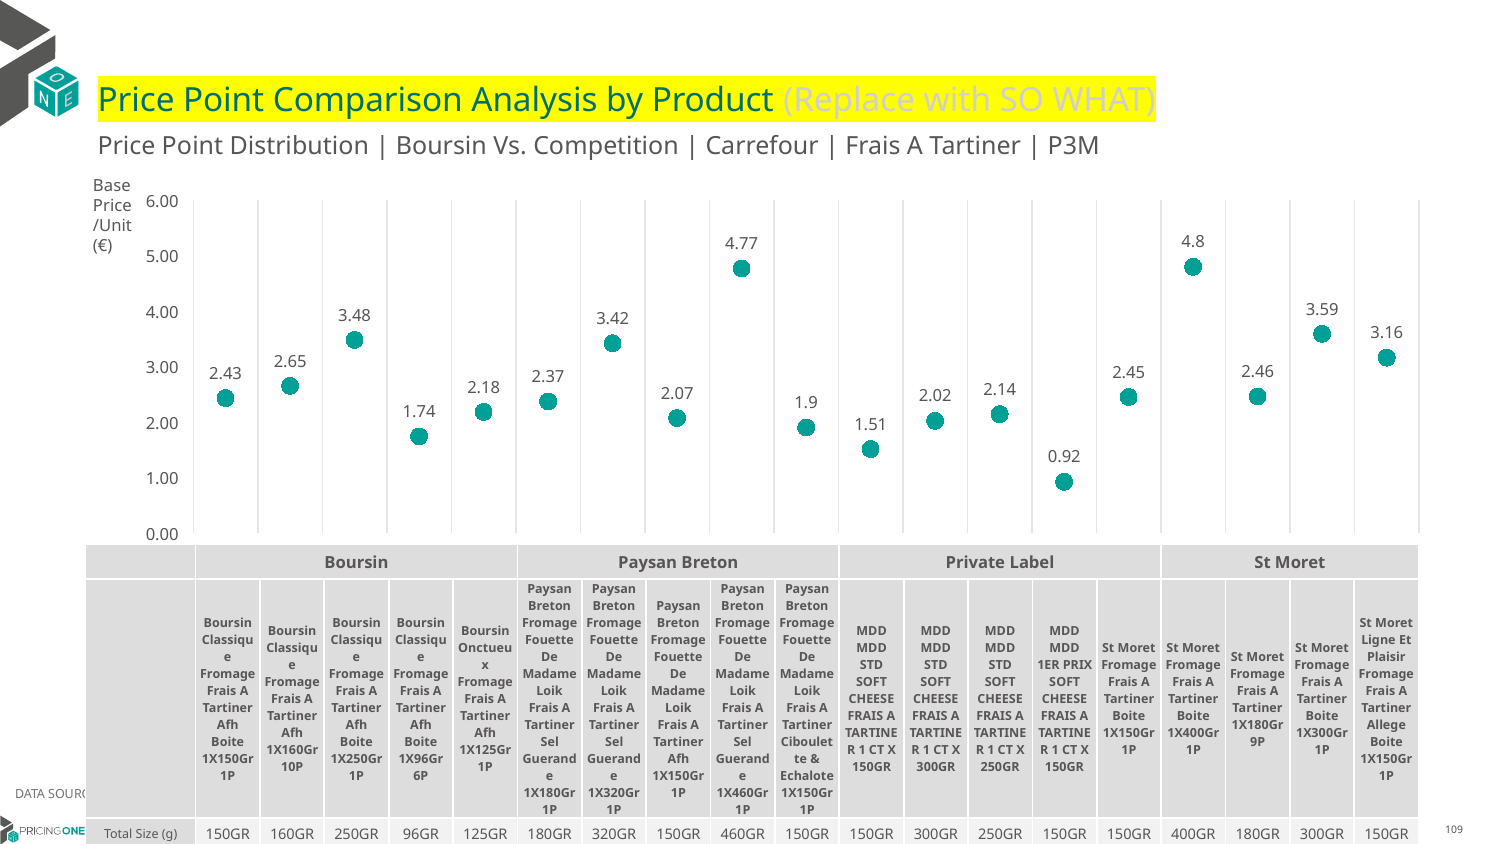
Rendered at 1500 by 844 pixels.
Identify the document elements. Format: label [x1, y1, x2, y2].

list [82, 127, 1418, 186]
table_header [840, 547, 1160, 578]
table_cell [196, 580, 259, 817]
table_cell [454, 580, 517, 817]
table_cell [390, 580, 452, 817]
title [82, 0, 1418, 127]
table_cell [261, 819, 323, 844]
table_cell [647, 819, 710, 844]
table_cell [969, 819, 1032, 844]
table_cell [1162, 580, 1225, 817]
table_cell [1033, 580, 1096, 817]
table_cell [325, 580, 388, 817]
table_cell [86, 580, 195, 817]
table_cell [711, 580, 774, 817]
table_cell [518, 819, 581, 844]
table_cell [1098, 580, 1160, 817]
table_header [86, 545, 195, 578]
table_cell [969, 580, 1032, 817]
table_cell [518, 580, 581, 817]
table_cell [840, 580, 903, 817]
table_cell [776, 819, 838, 844]
table_cell [325, 819, 388, 844]
table_header [1162, 547, 1418, 578]
table_header [196, 547, 517, 578]
table_cell [647, 580, 710, 817]
table_cell [261, 580, 323, 817]
table_cell [1033, 819, 1096, 844]
table_header [518, 547, 838, 578]
table_cell [1355, 819, 1418, 844]
table_cell [840, 819, 903, 844]
table_cell [86, 819, 195, 844]
list [0, 776, 85, 814]
table_cell [1162, 819, 1225, 844]
table_cell [1098, 819, 1160, 844]
table_cell [1291, 819, 1353, 844]
table_cell [1291, 580, 1353, 817]
table_cell [1226, 580, 1289, 817]
table_cell [711, 819, 774, 844]
table_cell [583, 580, 645, 817]
table_cell [905, 819, 967, 844]
chart [120, 187, 1420, 547]
table_cell [196, 819, 259, 844]
table_cell [583, 819, 645, 844]
table_cell [1226, 819, 1289, 844]
table_cell [776, 580, 838, 817]
table_cell [905, 580, 967, 817]
table_cell [390, 819, 452, 844]
table_cell [1355, 580, 1418, 817]
slide_number [1420, 815, 1479, 844]
text_box [87, 169, 143, 260]
table_cell [454, 819, 517, 844]
